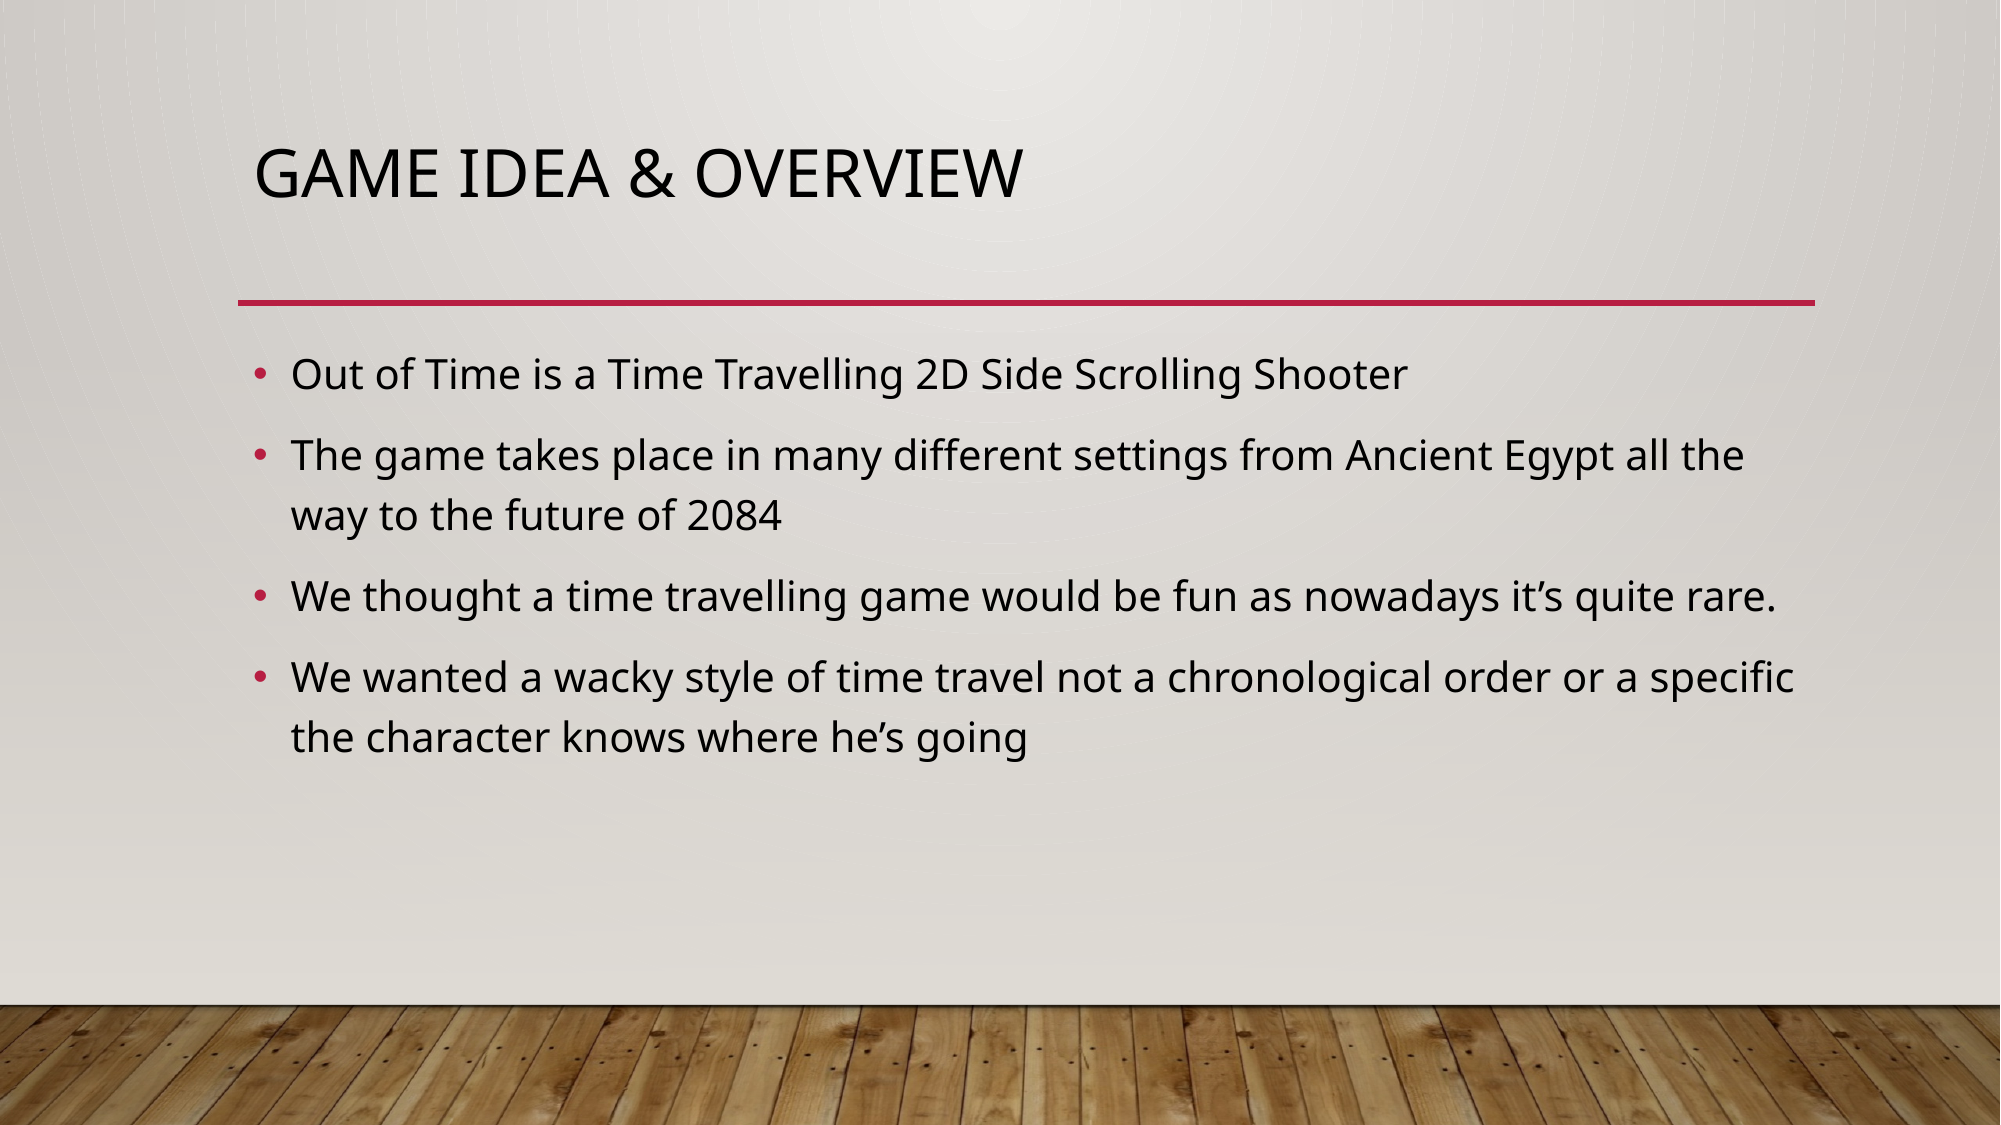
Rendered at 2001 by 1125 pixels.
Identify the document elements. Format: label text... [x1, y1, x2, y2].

list Out of Time is a Time Travelling 2D Side Scrolling Shooter The game takes place in many different settings from Ancient Egypt all the way to the future of 2084 We thought a time travelling game would be fun as nowadays it’s quite rare. We wanted a wacky style of time travel not a chronological order or a specific the character knows where he’s going [238, 330, 1814, 897]
title Game idea & Overview [238, 131, 1814, 305]
picture [0, 1005, 2000, 1125]
